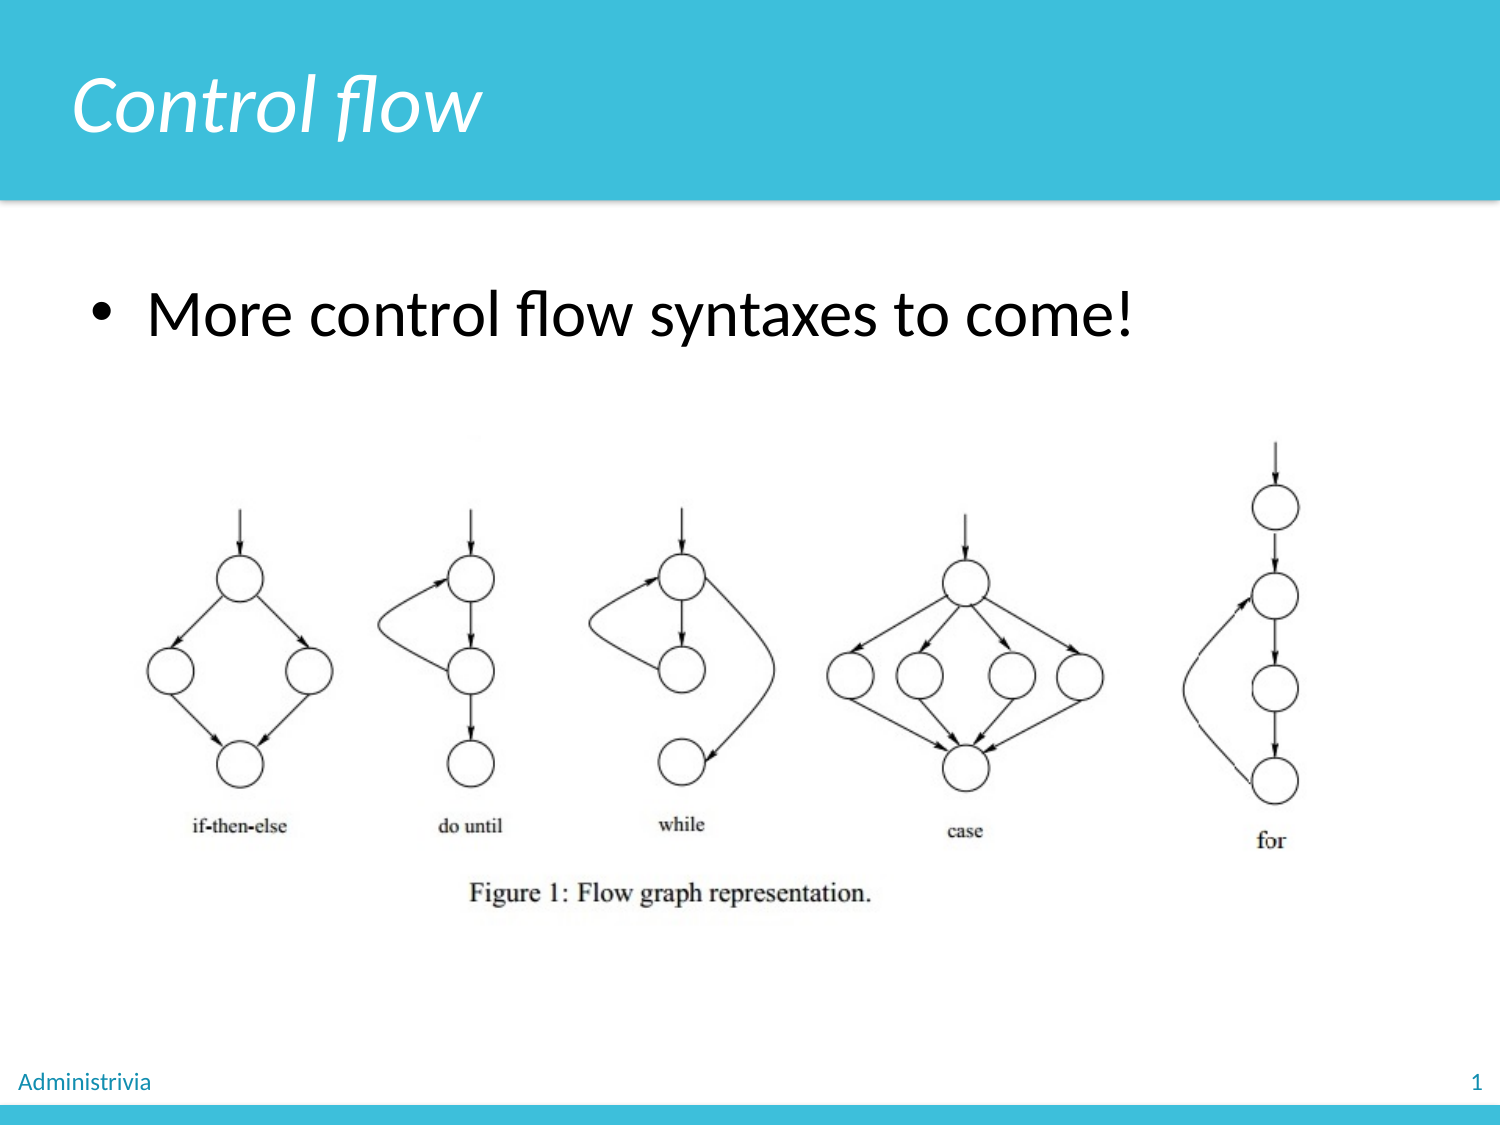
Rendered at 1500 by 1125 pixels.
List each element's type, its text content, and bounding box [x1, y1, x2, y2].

text_box 1 [1455, 1058, 1498, 1104]
text_box Administrivia [3, 1058, 167, 1103]
text_box [0, 1104, 1500, 1125]
picture [118, 424, 1382, 944]
list More control flow syntaxes to come! [75, 262, 1425, 1005]
text_box Control flow [0, 0, 1500, 201]
